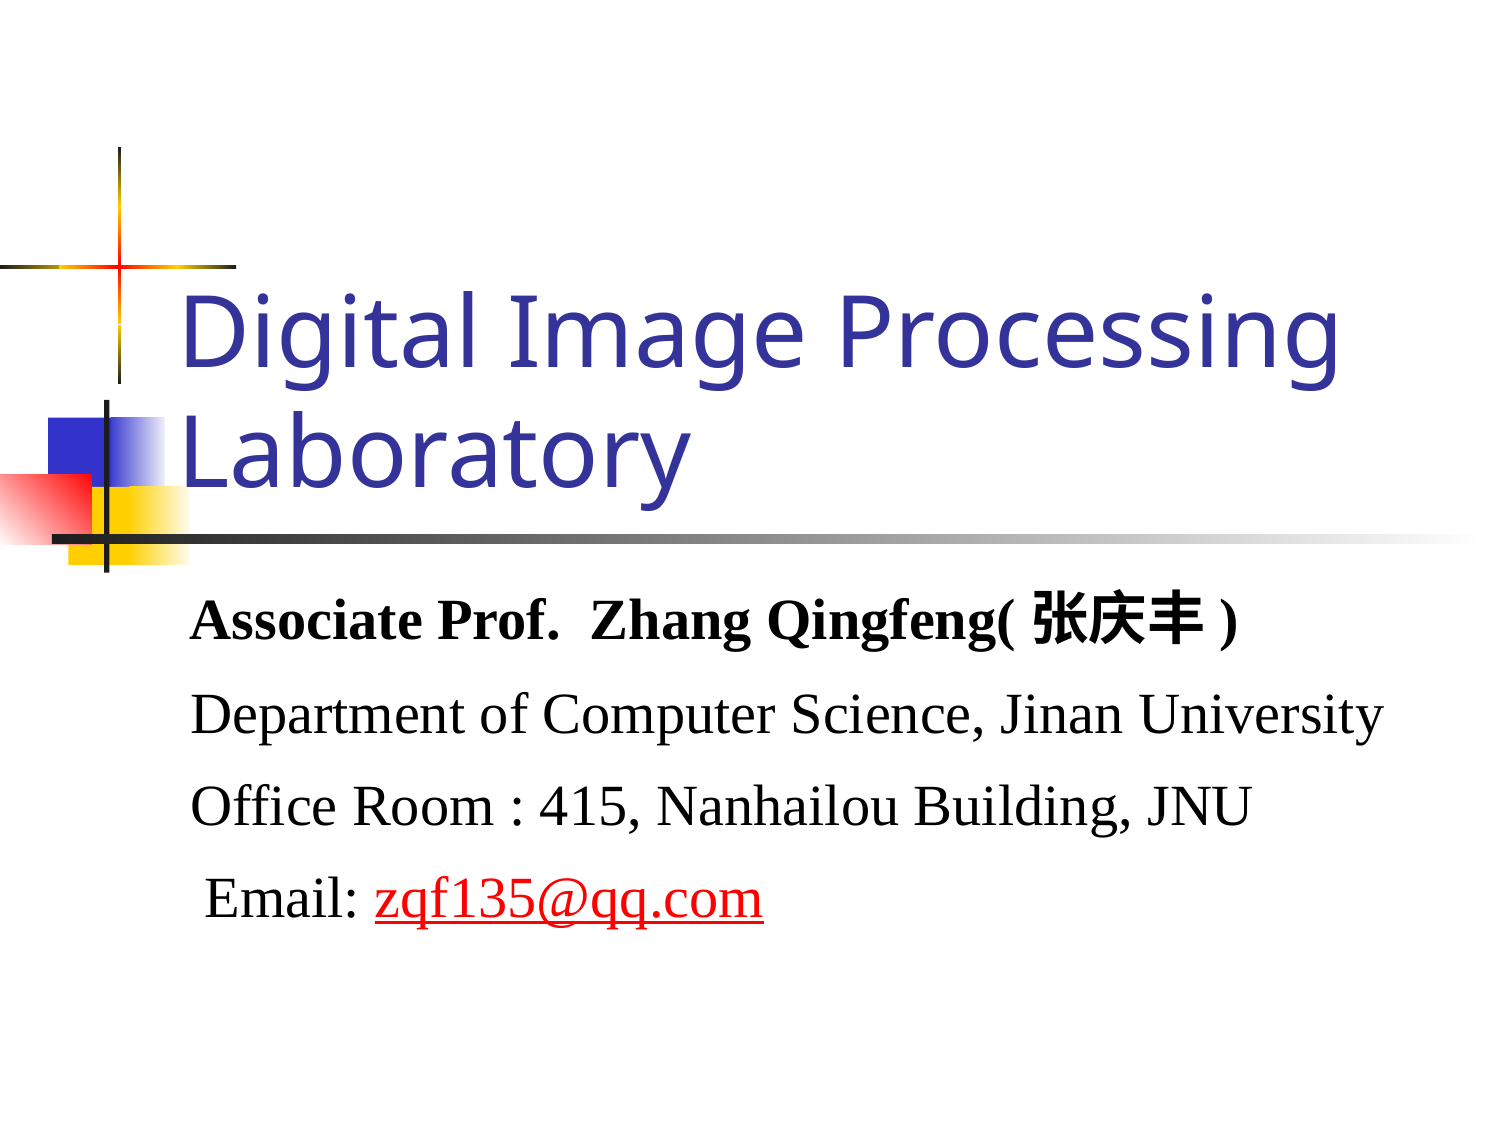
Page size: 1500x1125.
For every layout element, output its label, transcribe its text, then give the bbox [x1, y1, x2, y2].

subtitle Associate Prof. Zhang Qingfeng(张庆丰) Department of Computer Science, Jinan University Office Room : 415, Nanhailou Building, JNU Email: zqf135@qq.com [88, 573, 1436, 1012]
title Digital Image Processing Laboratory [162, 274, 1438, 516]
